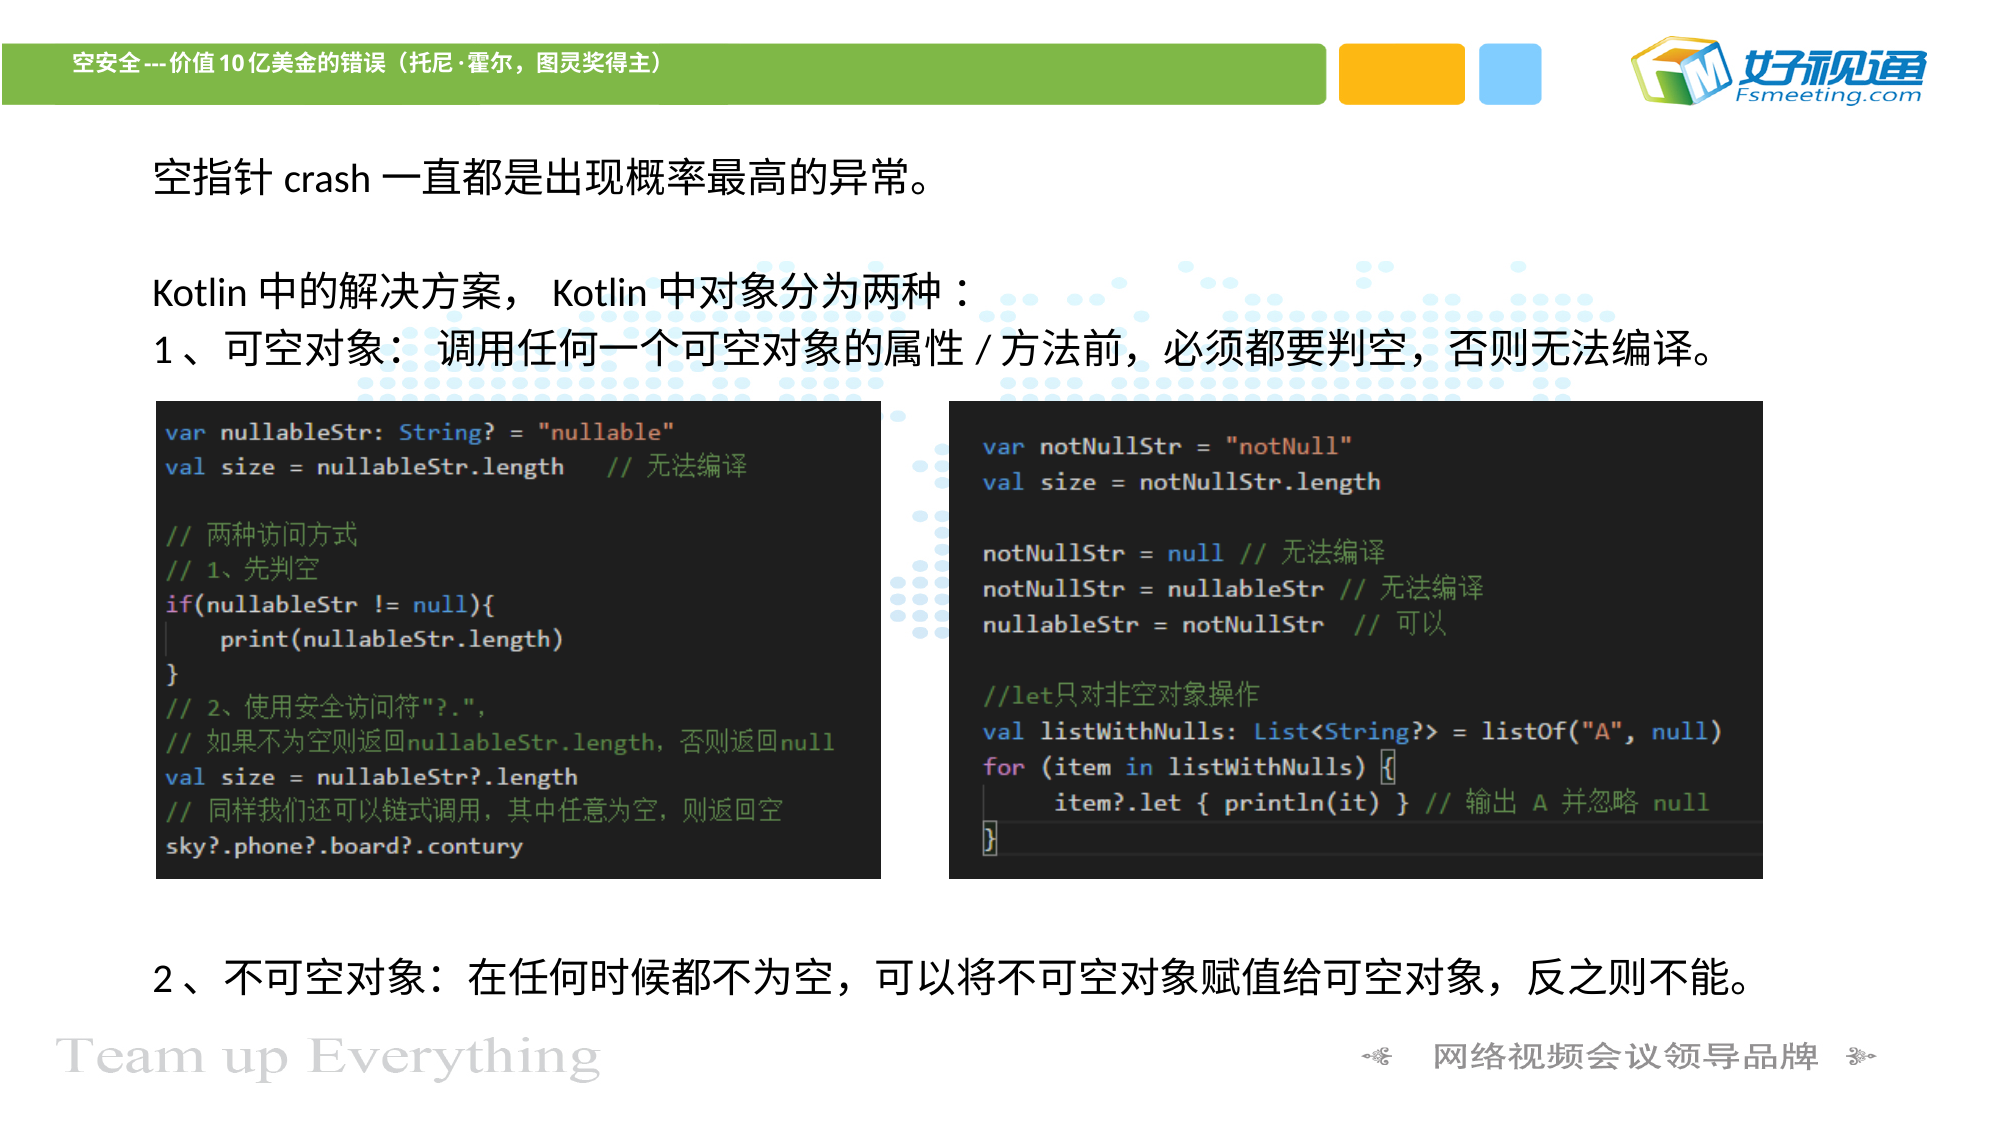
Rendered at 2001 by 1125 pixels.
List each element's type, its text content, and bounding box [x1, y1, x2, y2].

title 空安全---价值10亿美金的错误（托尼·霍尔，图灵奖得主） [57, 41, 1783, 112]
picture [2, 0, 1998, 1125]
list 空指针crash一直都是出现概率最高的异常。 Kotlin中的解决方案，Kotlin中对象分为两种 ： 1、可空对象： 调用任何一个可空对象的属性/方法前，必须都要判空，否则无法编译。 2、不可空对象：在任何时候都不为空，可以将不可空对象赋值给可空对象，反之则不能。 [137, 144, 1863, 1014]
